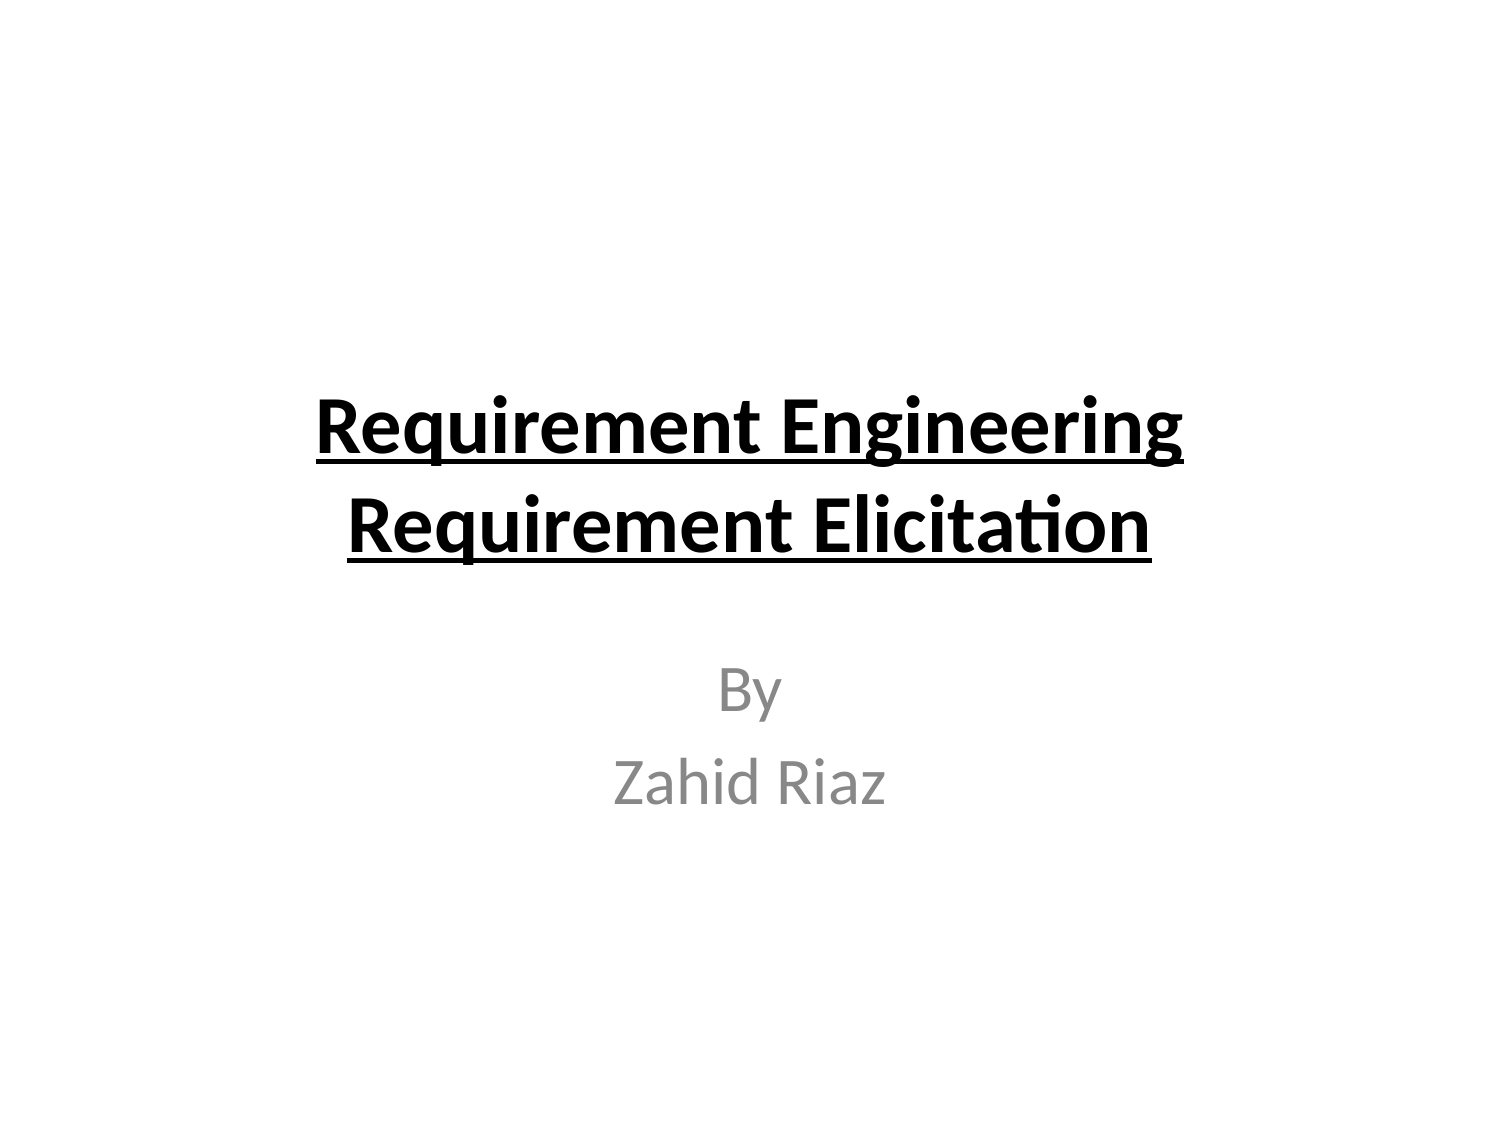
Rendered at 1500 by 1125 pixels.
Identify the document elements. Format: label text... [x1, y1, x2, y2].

title Requirement Engineering Requirement Elicitation [112, 349, 1388, 591]
subtitle By Zahid Riaz [225, 637, 1275, 925]
